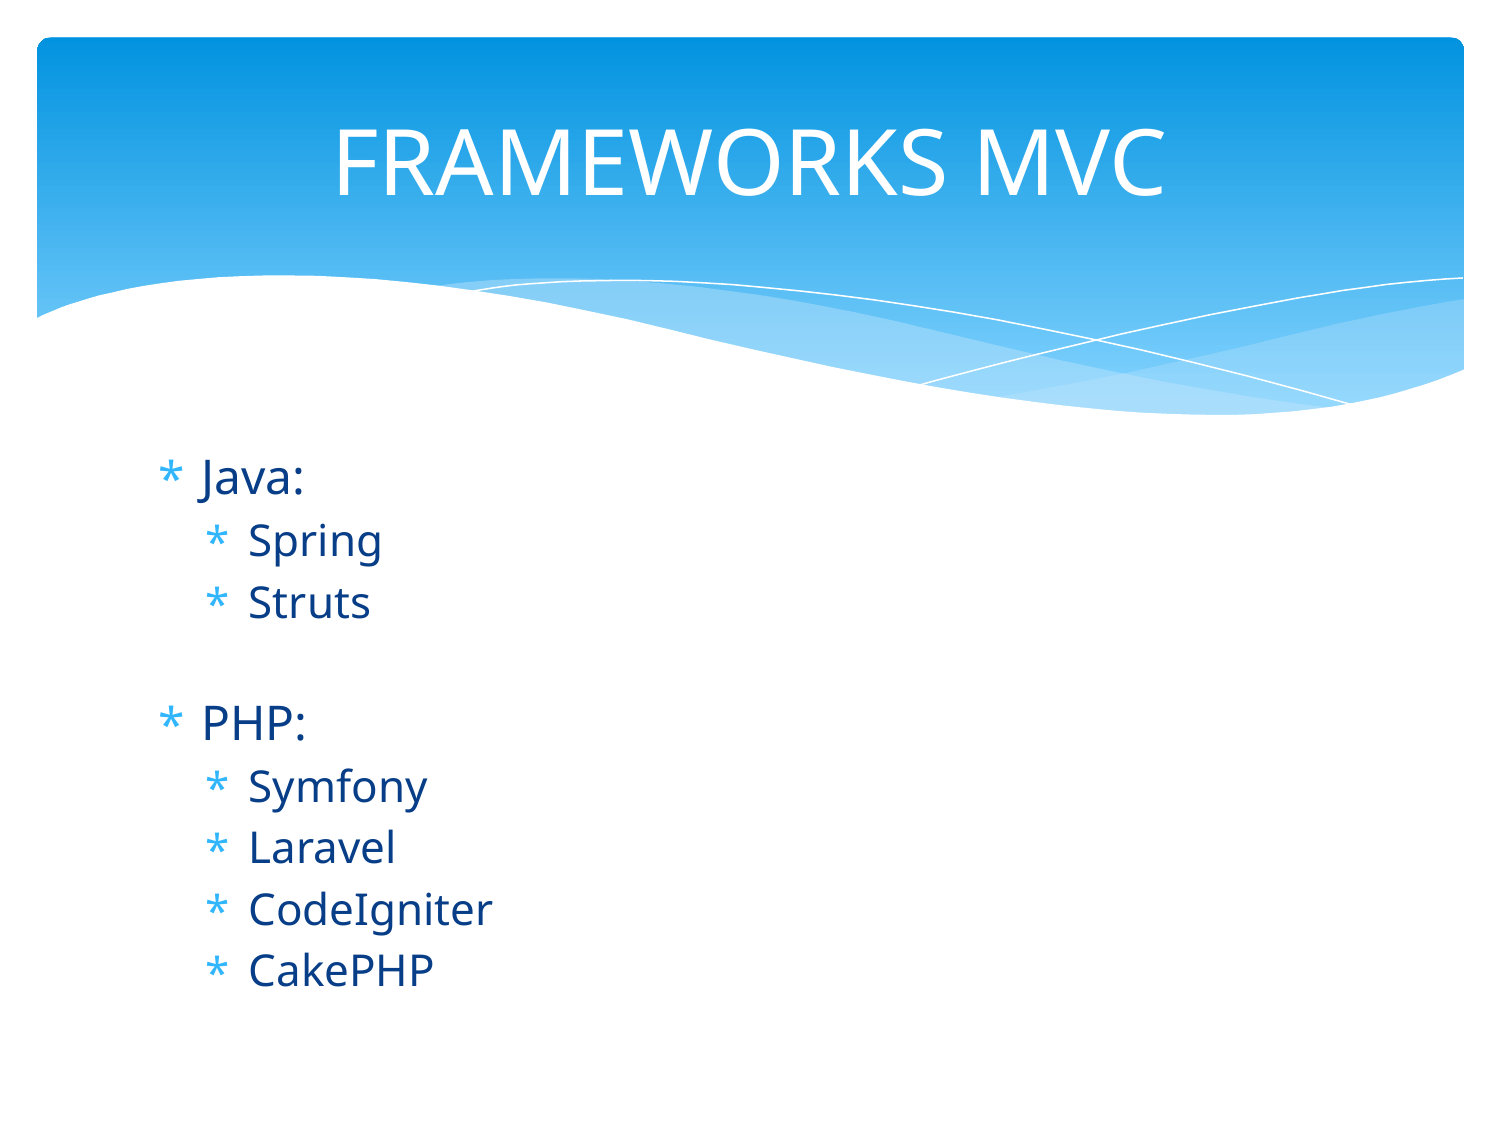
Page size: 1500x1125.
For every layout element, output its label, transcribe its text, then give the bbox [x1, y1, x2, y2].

list Java: Spring Struts PHP: Symfony Laravel CodeIgniter CakePHP [143, 438, 1359, 1005]
title FRAMEWORKS MVC [75, 55, 1425, 261]
